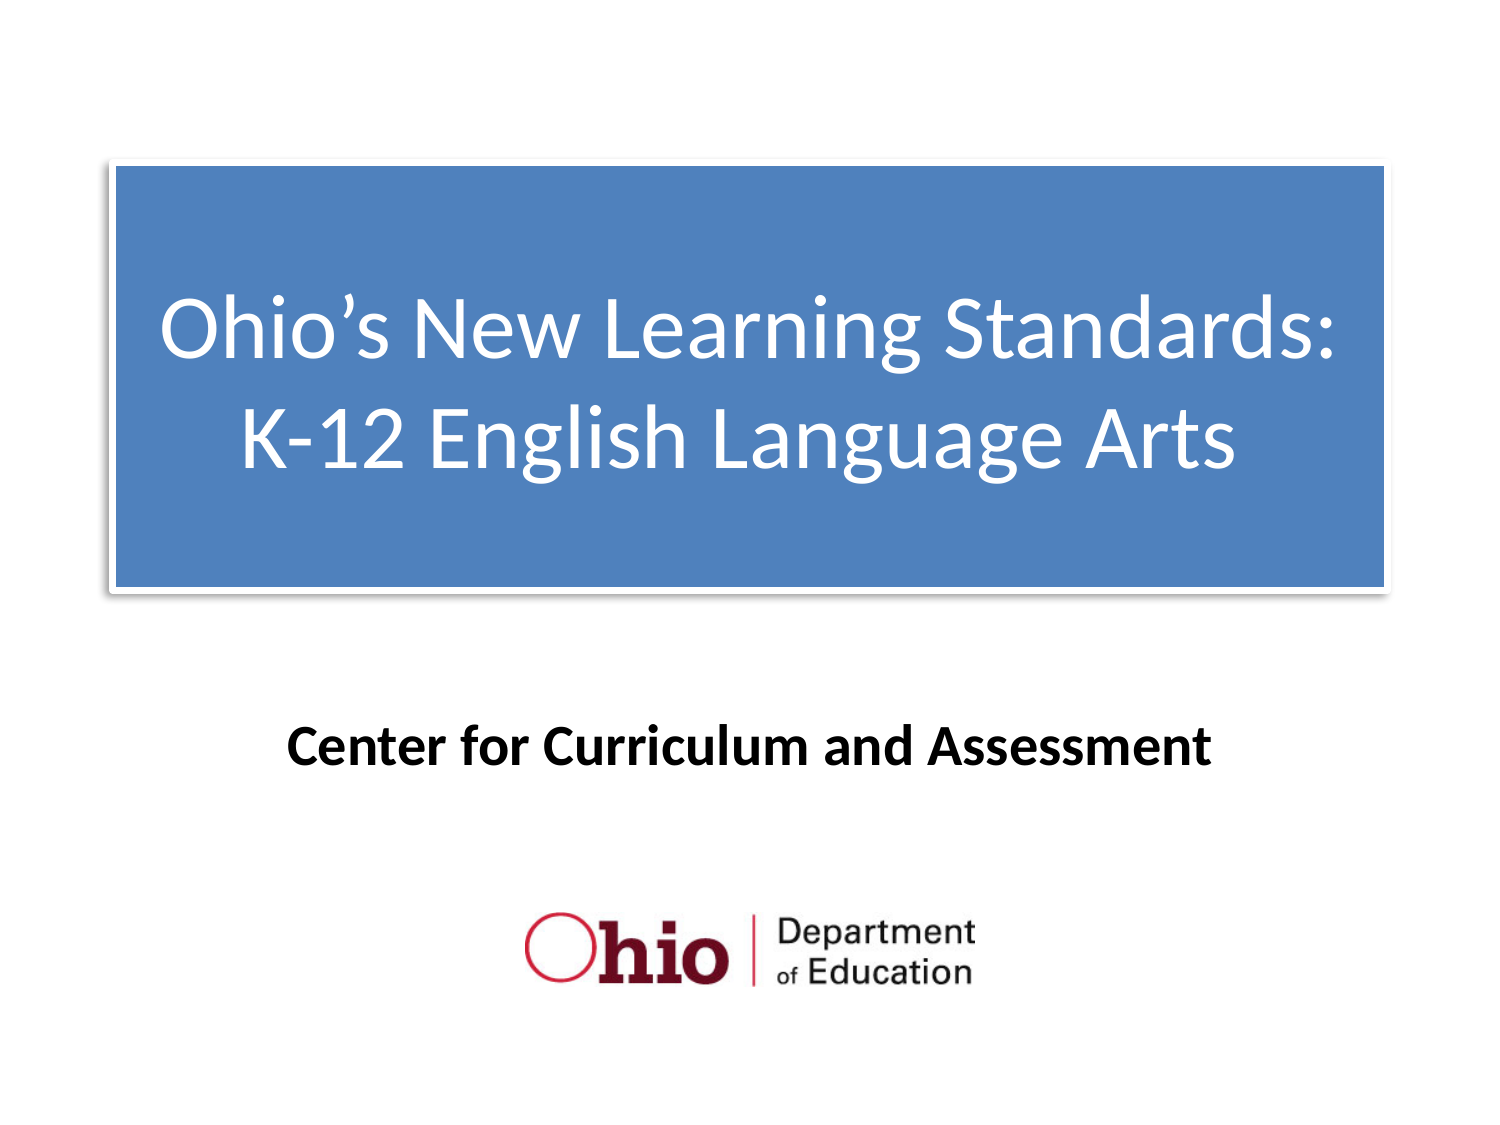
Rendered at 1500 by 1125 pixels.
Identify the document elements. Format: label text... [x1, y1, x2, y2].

subtitle Center for Curriculum and Assessment [112, 699, 1388, 875]
title Ohio’s New Learning Standards: K-12 English Language Arts [109, 159, 1391, 594]
picture [524, 912, 976, 988]
